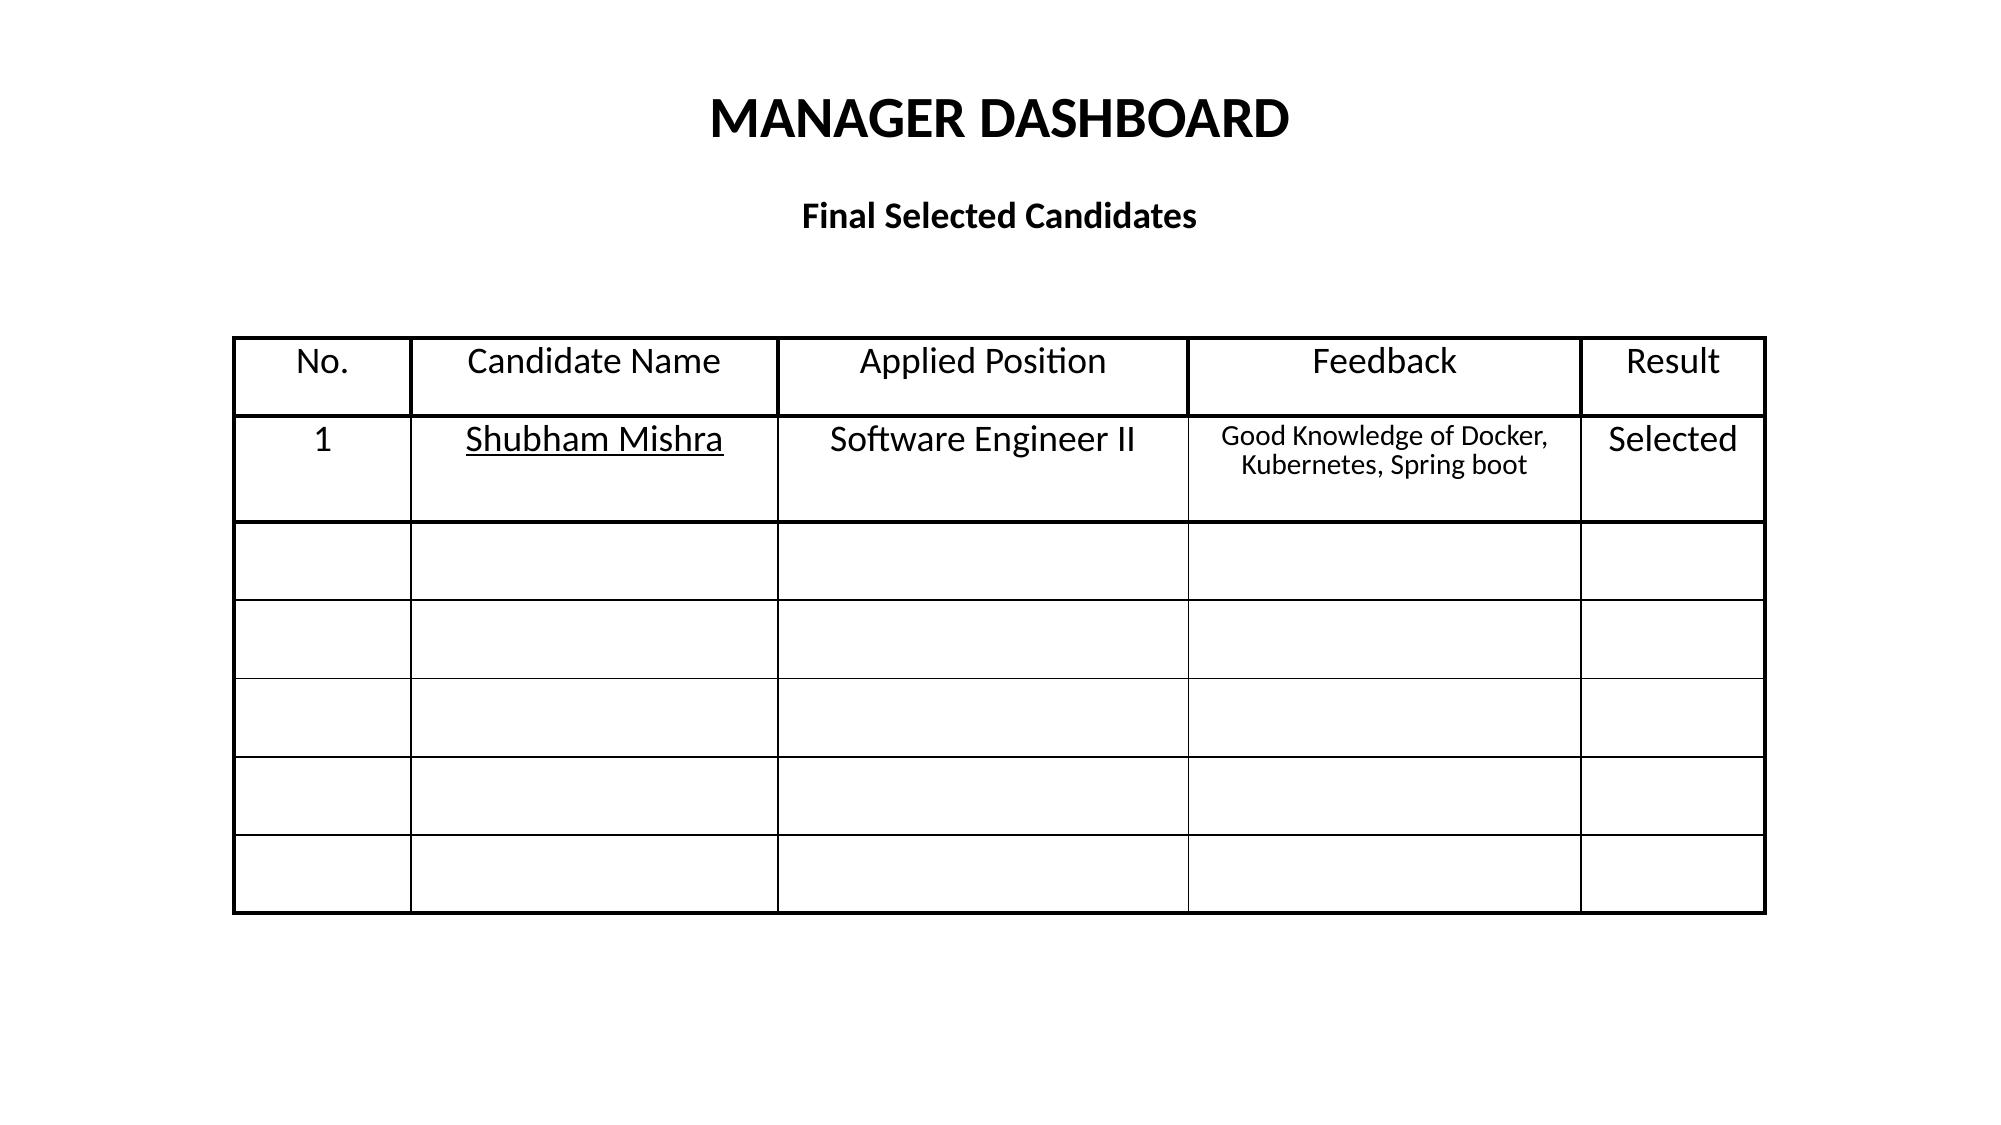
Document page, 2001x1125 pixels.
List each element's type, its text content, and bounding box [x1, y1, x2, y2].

text_box Final Selected Candidates [740, 183, 1260, 244]
table_cell [412, 524, 777, 599]
table_cell Software Engineer II [779, 418, 1188, 520]
table_cell [412, 679, 777, 756]
table_cell [1582, 836, 1763, 911]
table_cell [1582, 758, 1763, 834]
table_cell [236, 758, 410, 834]
table_cell [236, 524, 410, 599]
table_cell [236, 836, 410, 911]
table_cell [412, 601, 777, 678]
table_cell [1189, 524, 1580, 599]
table_header Feedback [1190, 340, 1579, 414]
table_cell 1 [236, 418, 410, 520]
table_cell [1582, 601, 1763, 678]
table_header Result [1583, 340, 1763, 414]
table_header Candidate Name [413, 340, 776, 414]
table_cell [412, 758, 777, 834]
table_cell [779, 679, 1188, 756]
text_box MANAGER DASHBOARD [500, 71, 1500, 157]
table_cell Shubham Mishra [412, 418, 777, 520]
table_cell [779, 836, 1188, 911]
table_cell [1189, 836, 1580, 911]
table_cell [236, 601, 410, 678]
table_cell [236, 679, 410, 756]
table_cell [1582, 524, 1763, 599]
table_header Applied Position [780, 340, 1186, 414]
table_cell [1189, 679, 1580, 756]
table_cell Good Knowledge of Docker, Kubernetes, Spring boot [1189, 418, 1580, 520]
table_cell [1582, 679, 1763, 756]
table_cell [779, 524, 1188, 599]
table_cell [412, 836, 777, 911]
table_cell [1189, 601, 1580, 678]
table_header No. [236, 340, 409, 414]
table_cell Selected [1582, 418, 1763, 520]
table_cell [779, 758, 1188, 834]
table_cell [1189, 758, 1580, 834]
table_cell [779, 601, 1188, 678]
